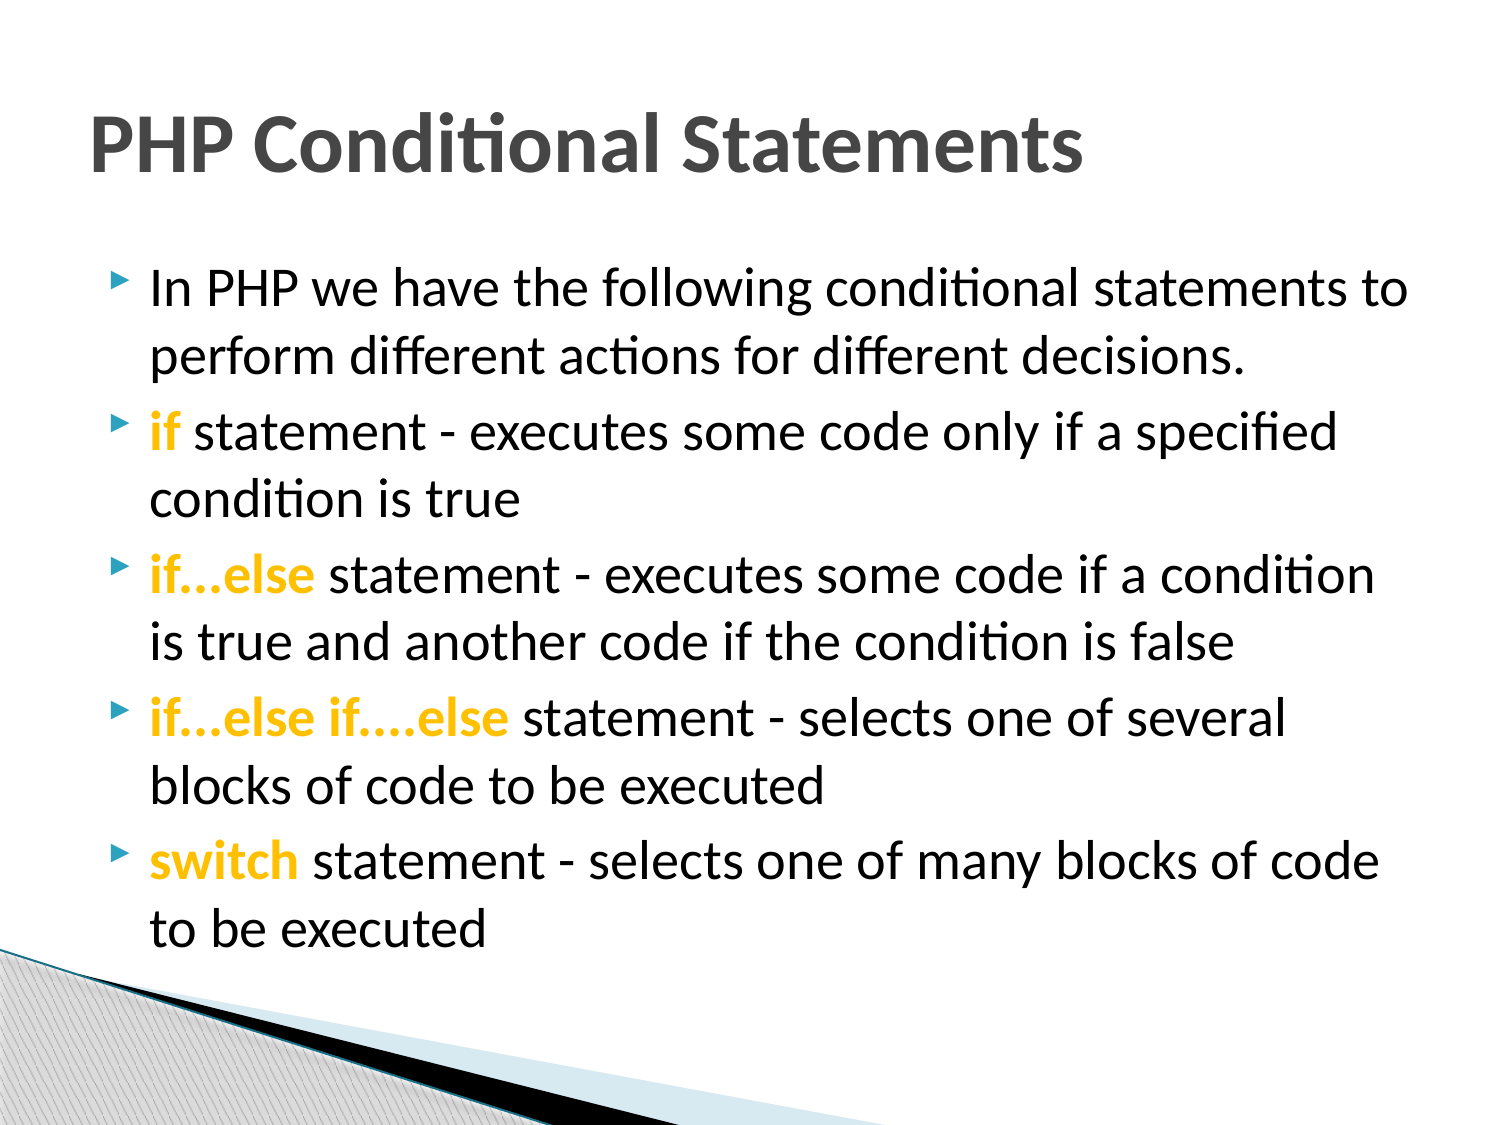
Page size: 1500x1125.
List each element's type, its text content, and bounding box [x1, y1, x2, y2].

title PHP Conditional Statements [75, 45, 1425, 233]
list In PHP we have the following conditional statements to perform different actions for different decisions. if statement - executes some code only if a specified condition is true if...else statement - executes some code if a condition is true and another code if the condition is false if...else if....else statement - selects one of several blocks of code to be executed switch statement - selects one of many blocks of code to be executed [75, 243, 1425, 986]
